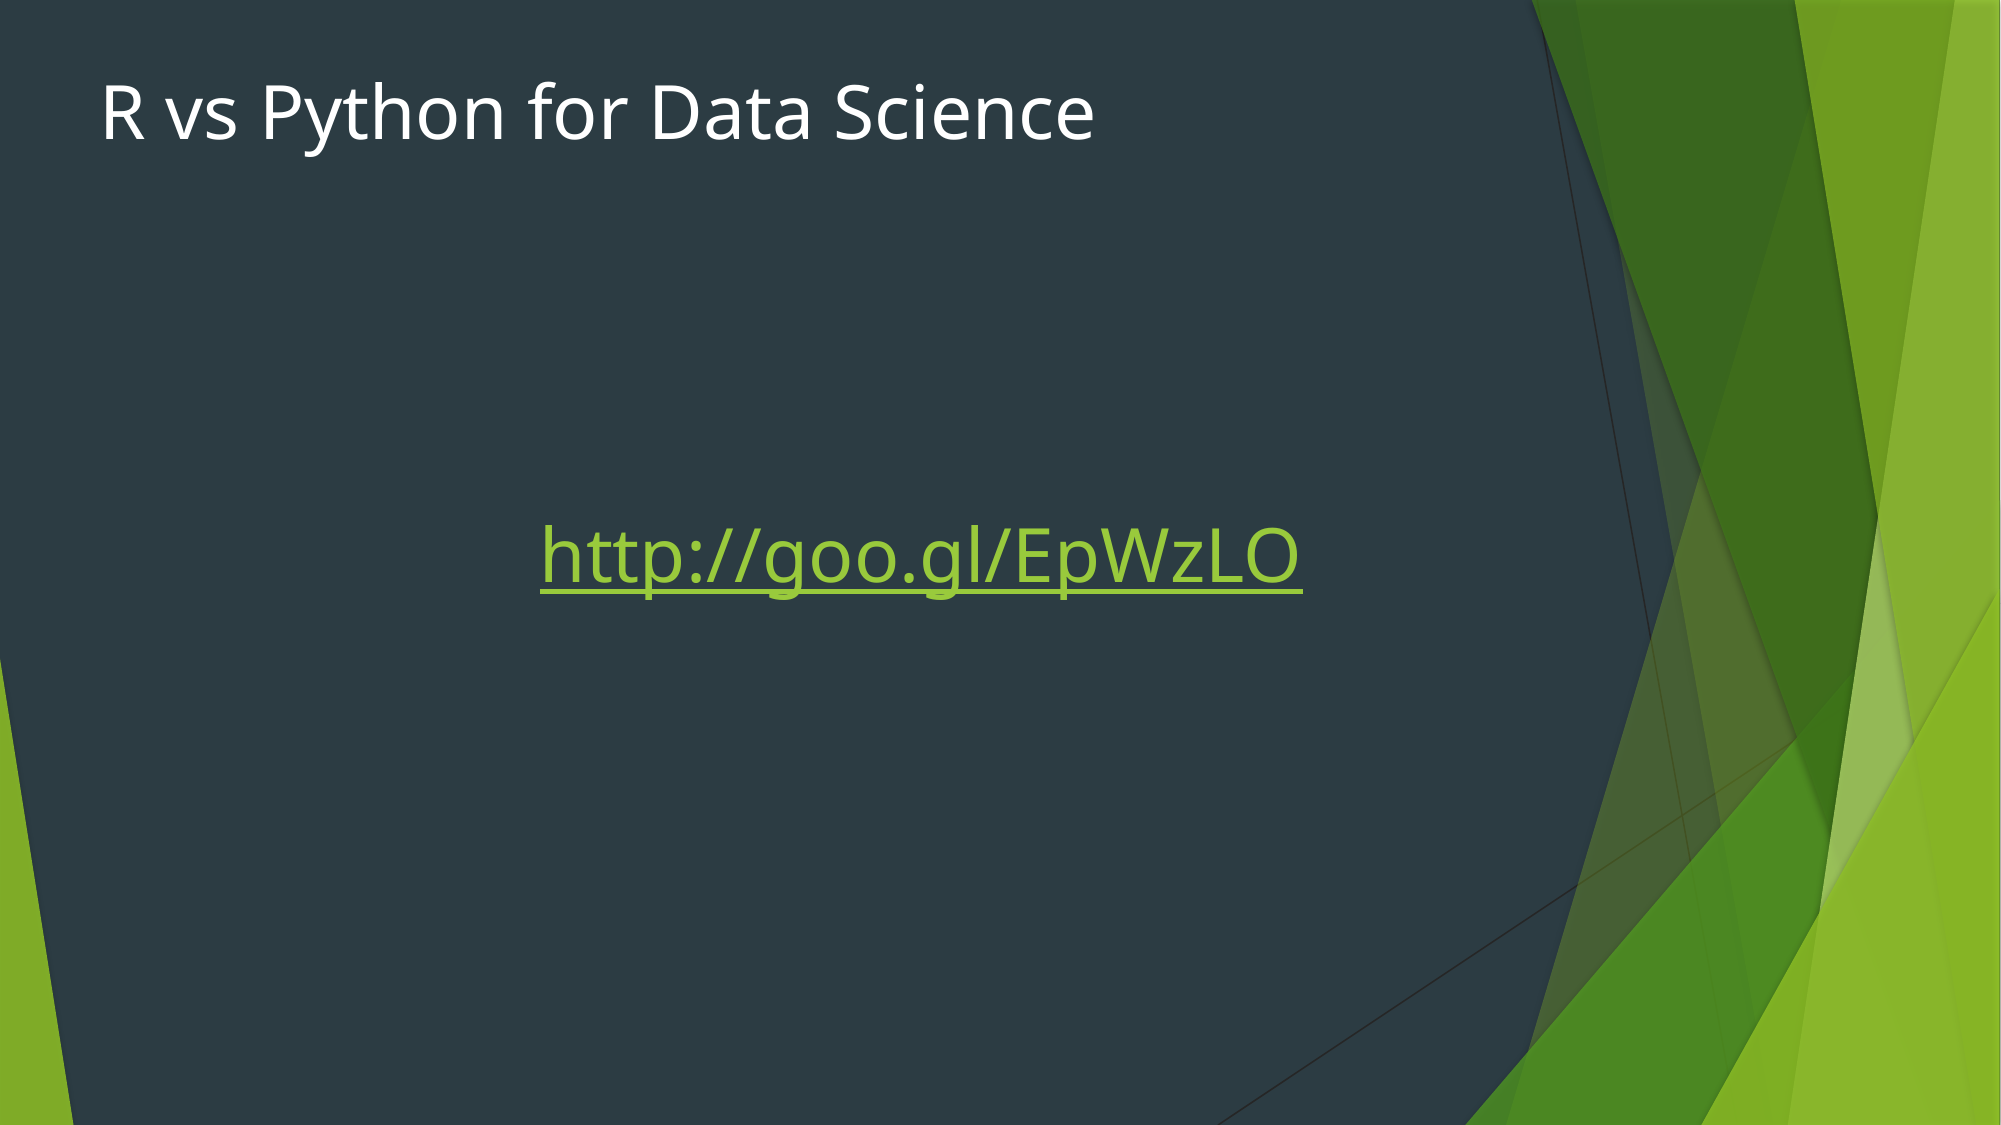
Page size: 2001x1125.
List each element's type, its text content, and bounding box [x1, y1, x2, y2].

list R vs Python for Data Science http://goo.gl/EpWzLO [84, 57, 1758, 1078]
